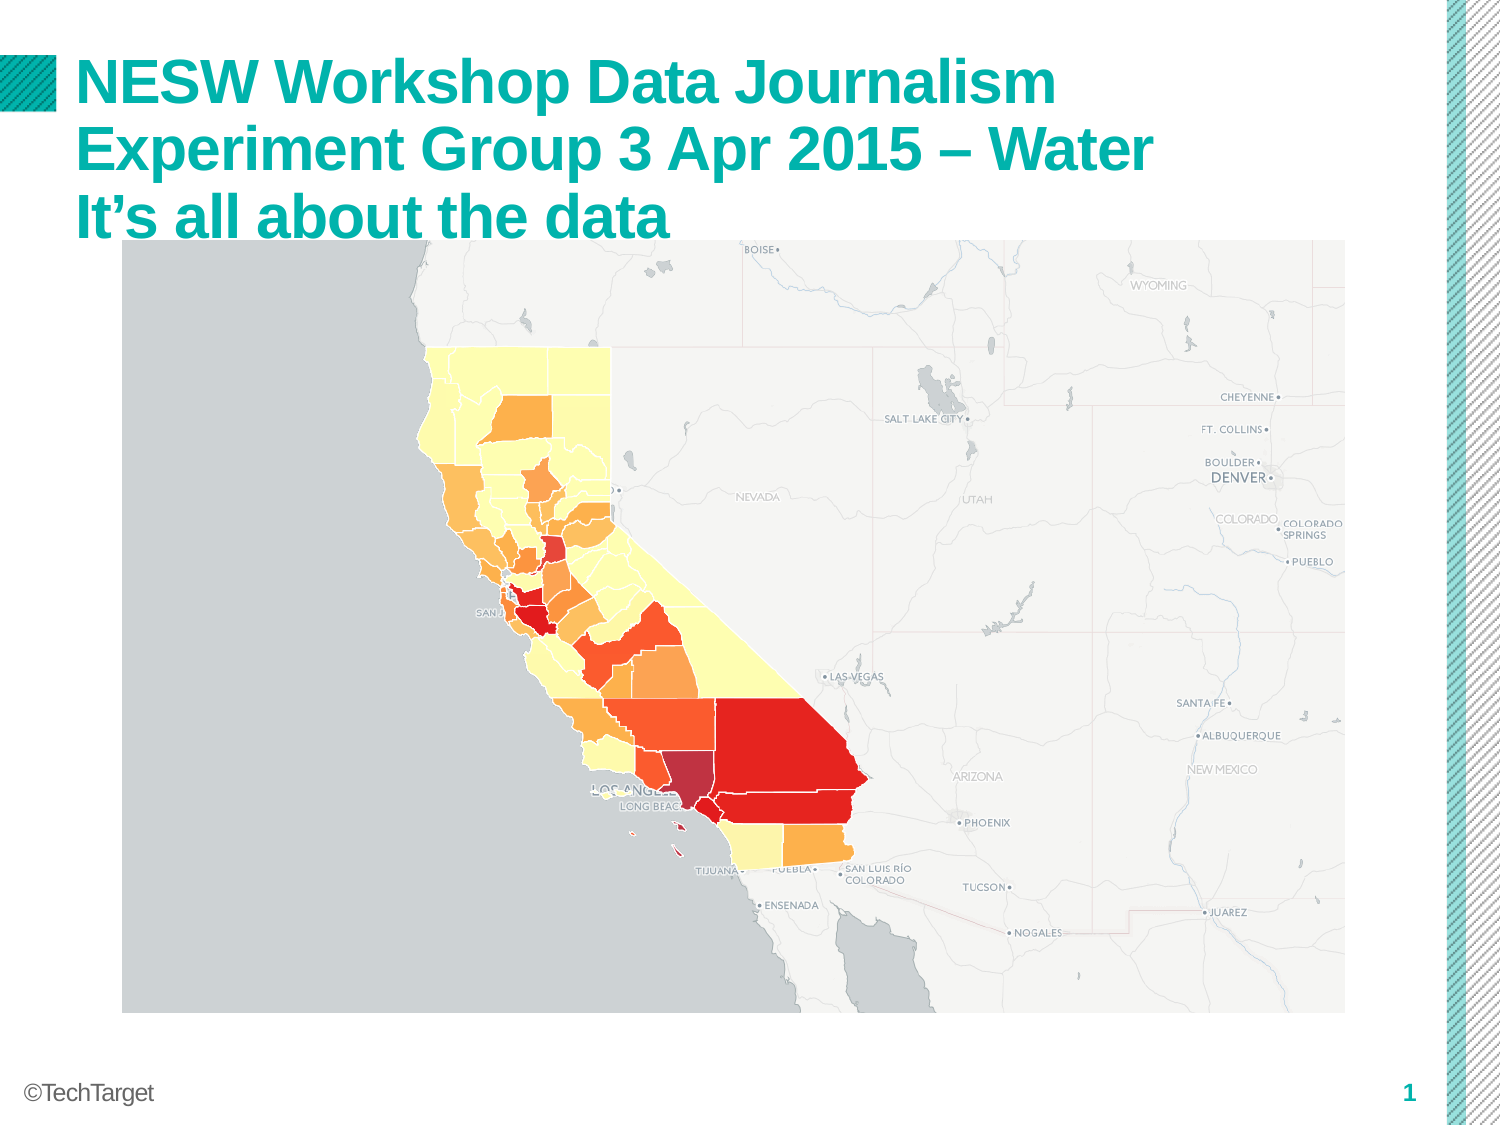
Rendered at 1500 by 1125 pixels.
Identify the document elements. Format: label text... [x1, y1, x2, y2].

footer ©TechTarget [8, 1061, 1254, 1122]
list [121, 239, 1345, 1013]
slide_number 1 [1338, 1061, 1432, 1122]
title NESW Workshop Data Journalism Experiment Group 3 Apr 2015 – Water It’s all about the data [75, 45, 1395, 210]
picture [0, 0, 1500, 1125]
